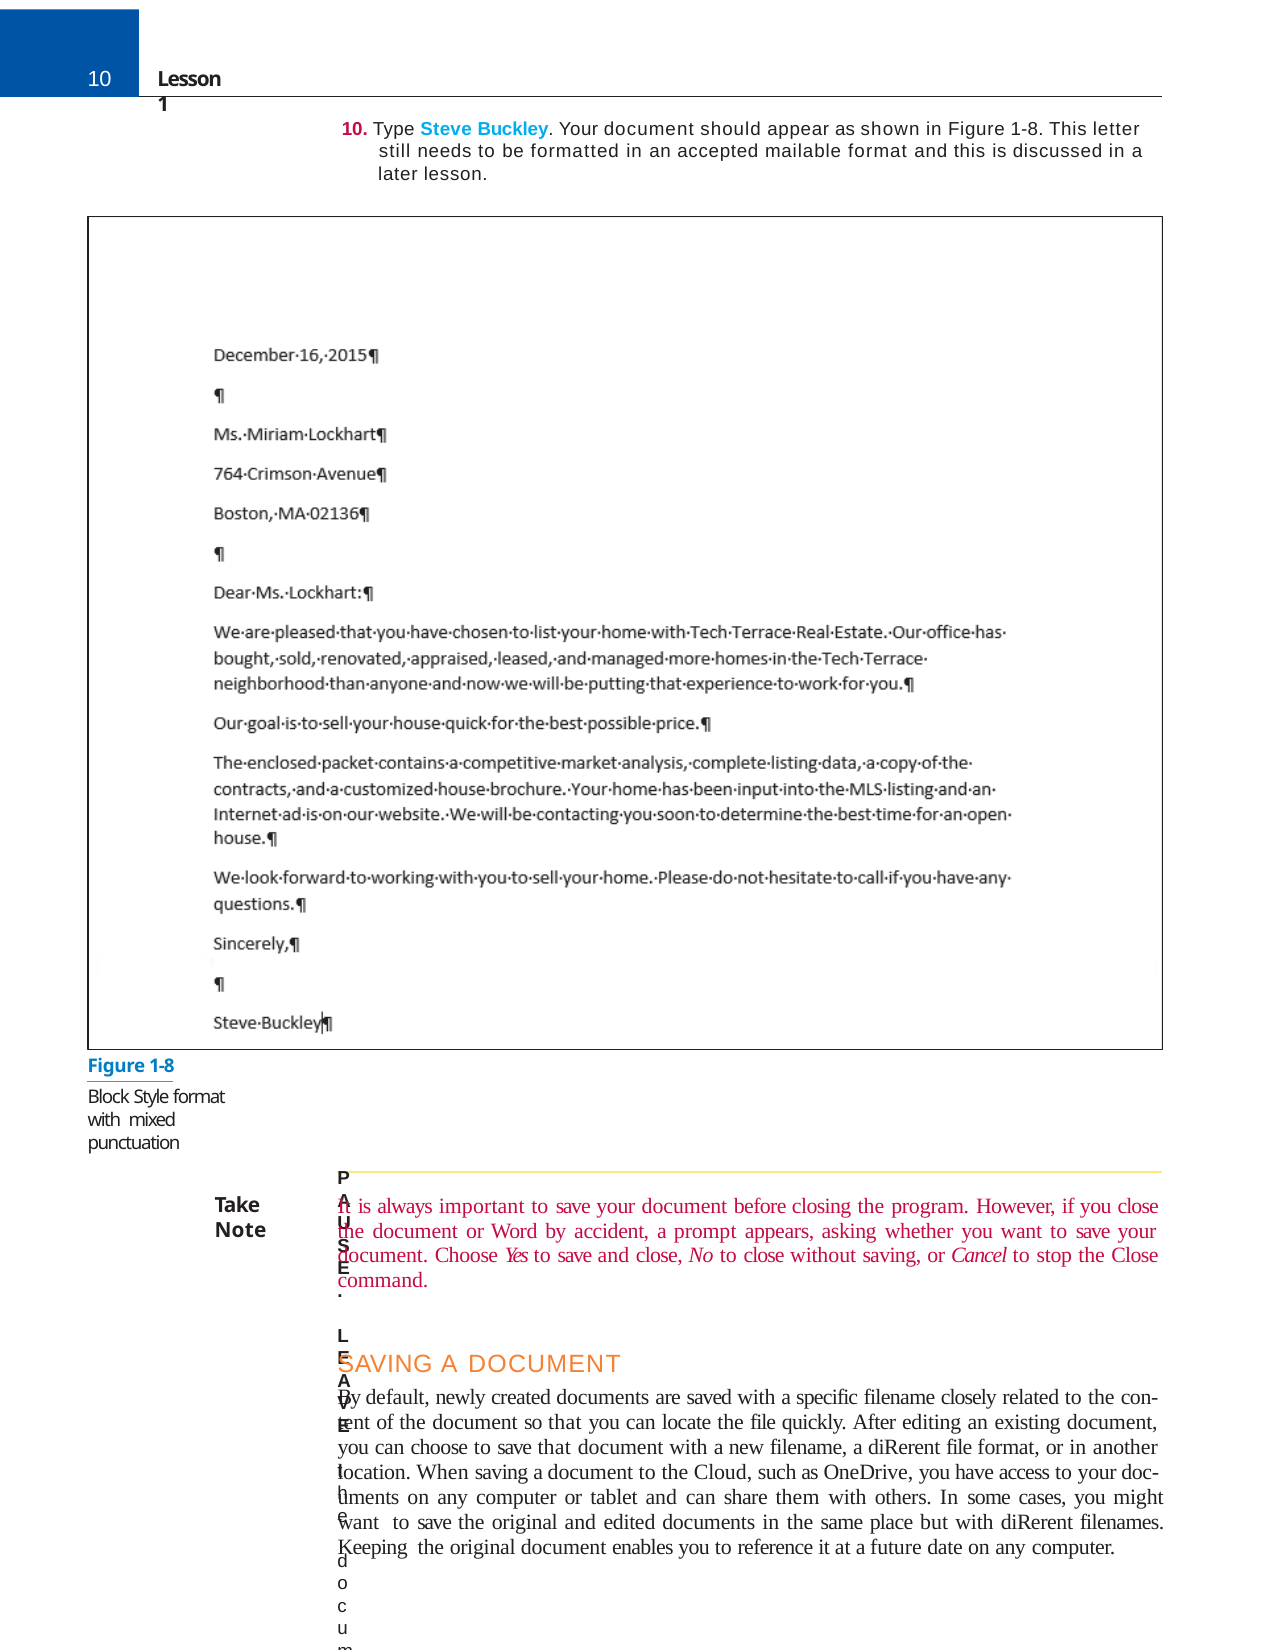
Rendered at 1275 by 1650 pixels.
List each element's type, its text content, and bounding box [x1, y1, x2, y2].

text_box It is always important to save your document before closing the program. However, if you close the document or Word by accident, a prompt appears, asking whether you want to save your document. Choose Yes to save and close, No to close without saving, or Cancel to stop the Close command. [335, 1188, 1165, 1293]
text_box Lesson 1 [155, 63, 235, 116]
text_box 10 [85, 62, 114, 91]
text_box Take Note [212, 1189, 316, 1242]
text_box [87, 215, 1164, 1051]
text_box Figure 1-8 Block Style format with mixed punctuation PAUSE. LEAVE the document open to use in the next exercise. [85, 1056, 901, 1650]
text_box 10. Type Steve Buckley. Your document should appear as shown in Figure 1-8. This letter still needs to be formatted in an accepted mailable format and this is discussed in a later lesson. [339, 114, 1146, 185]
text_box [0, 9, 139, 97]
text_box SAVING A DOCUMENT By default, newly created documents are saved with a specific filename closely related to the con- tent of the document so that you can locate the file quickly. After editing an existing document, you can choose to save that document with a new filename, a diRerent file format, or in another location. When saving a document to the Cloud, such as OneDrive, you have access to your doc- uments on any computer or tablet and can share them with others. In some cases, you might want to save the original and edited documents in the same place but with diRerent filenames. Keeping the original document enables you to reference it at a future date on any computer. [335, 1340, 1165, 1559]
